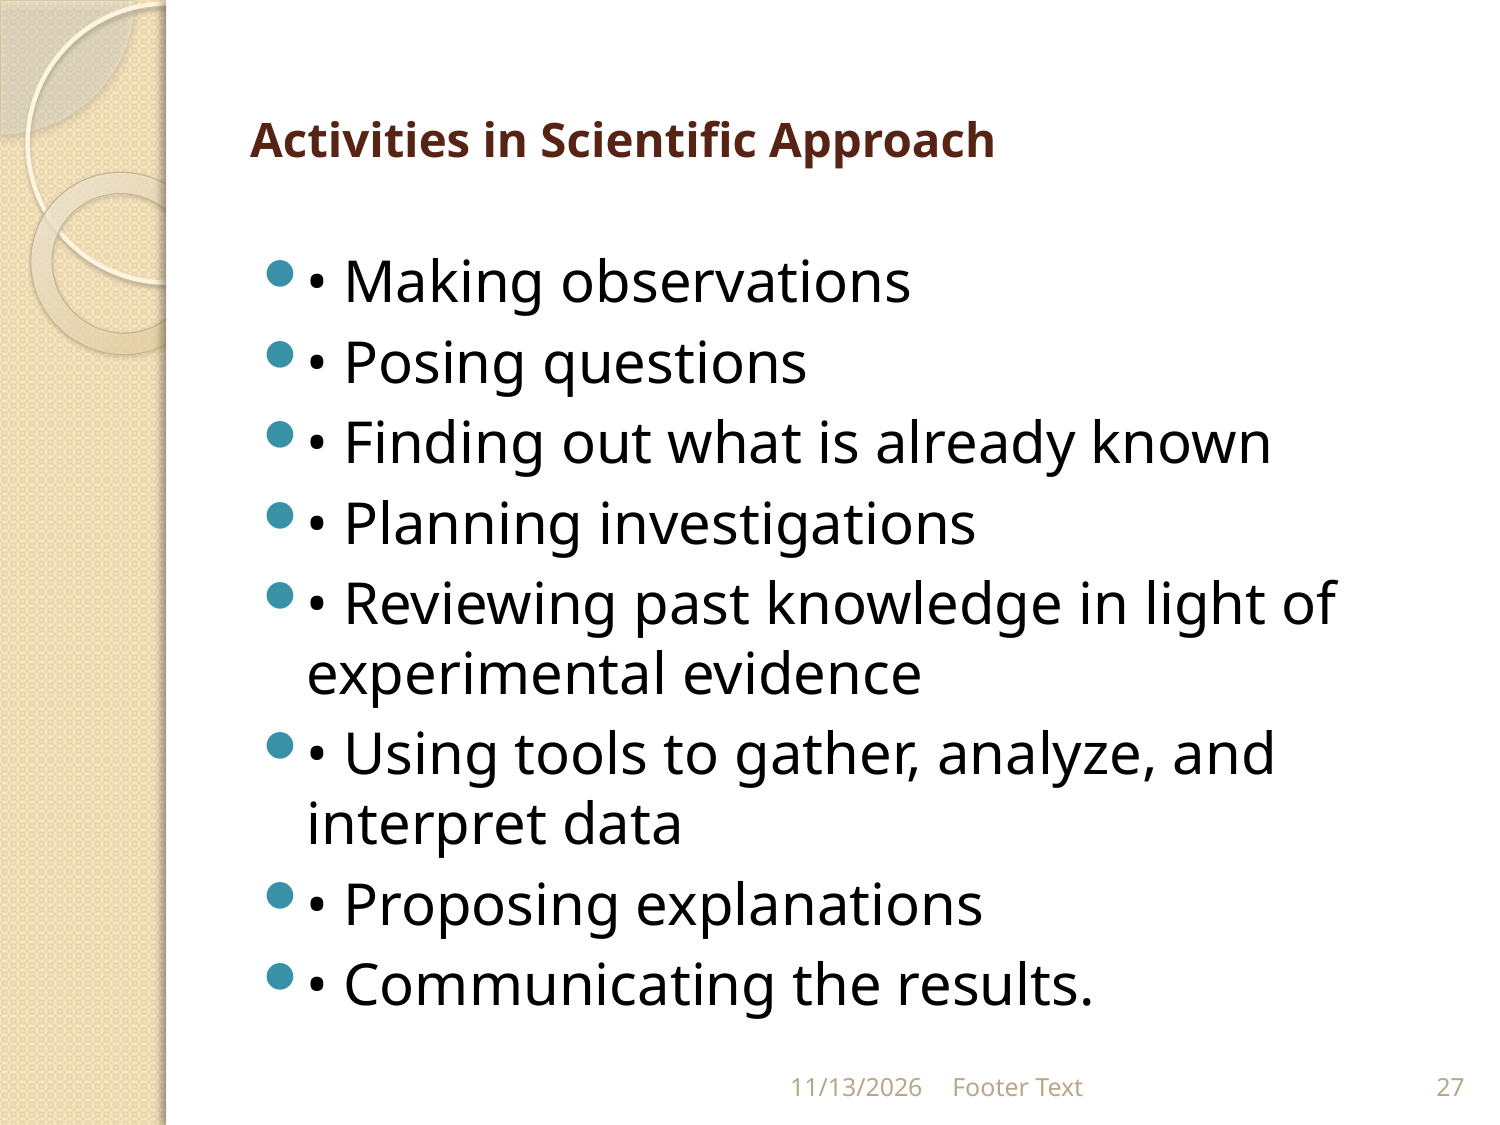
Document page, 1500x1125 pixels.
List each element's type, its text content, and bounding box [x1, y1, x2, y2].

footer Footer Text [937, 1034, 1413, 1113]
slide_number 27 [1413, 1034, 1488, 1113]
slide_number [587, 1034, 937, 1113]
title Activities in Scientific Approach [235, 45, 1466, 233]
list • Making observations • Posing questions • Finding out what is already known • Planning investigations • Reviewing past knowledge in light of experimental evidence • Using tools to gather, analyze, and interpret data • Proposing explanations • Communicating the results. [235, 237, 1466, 1025]
